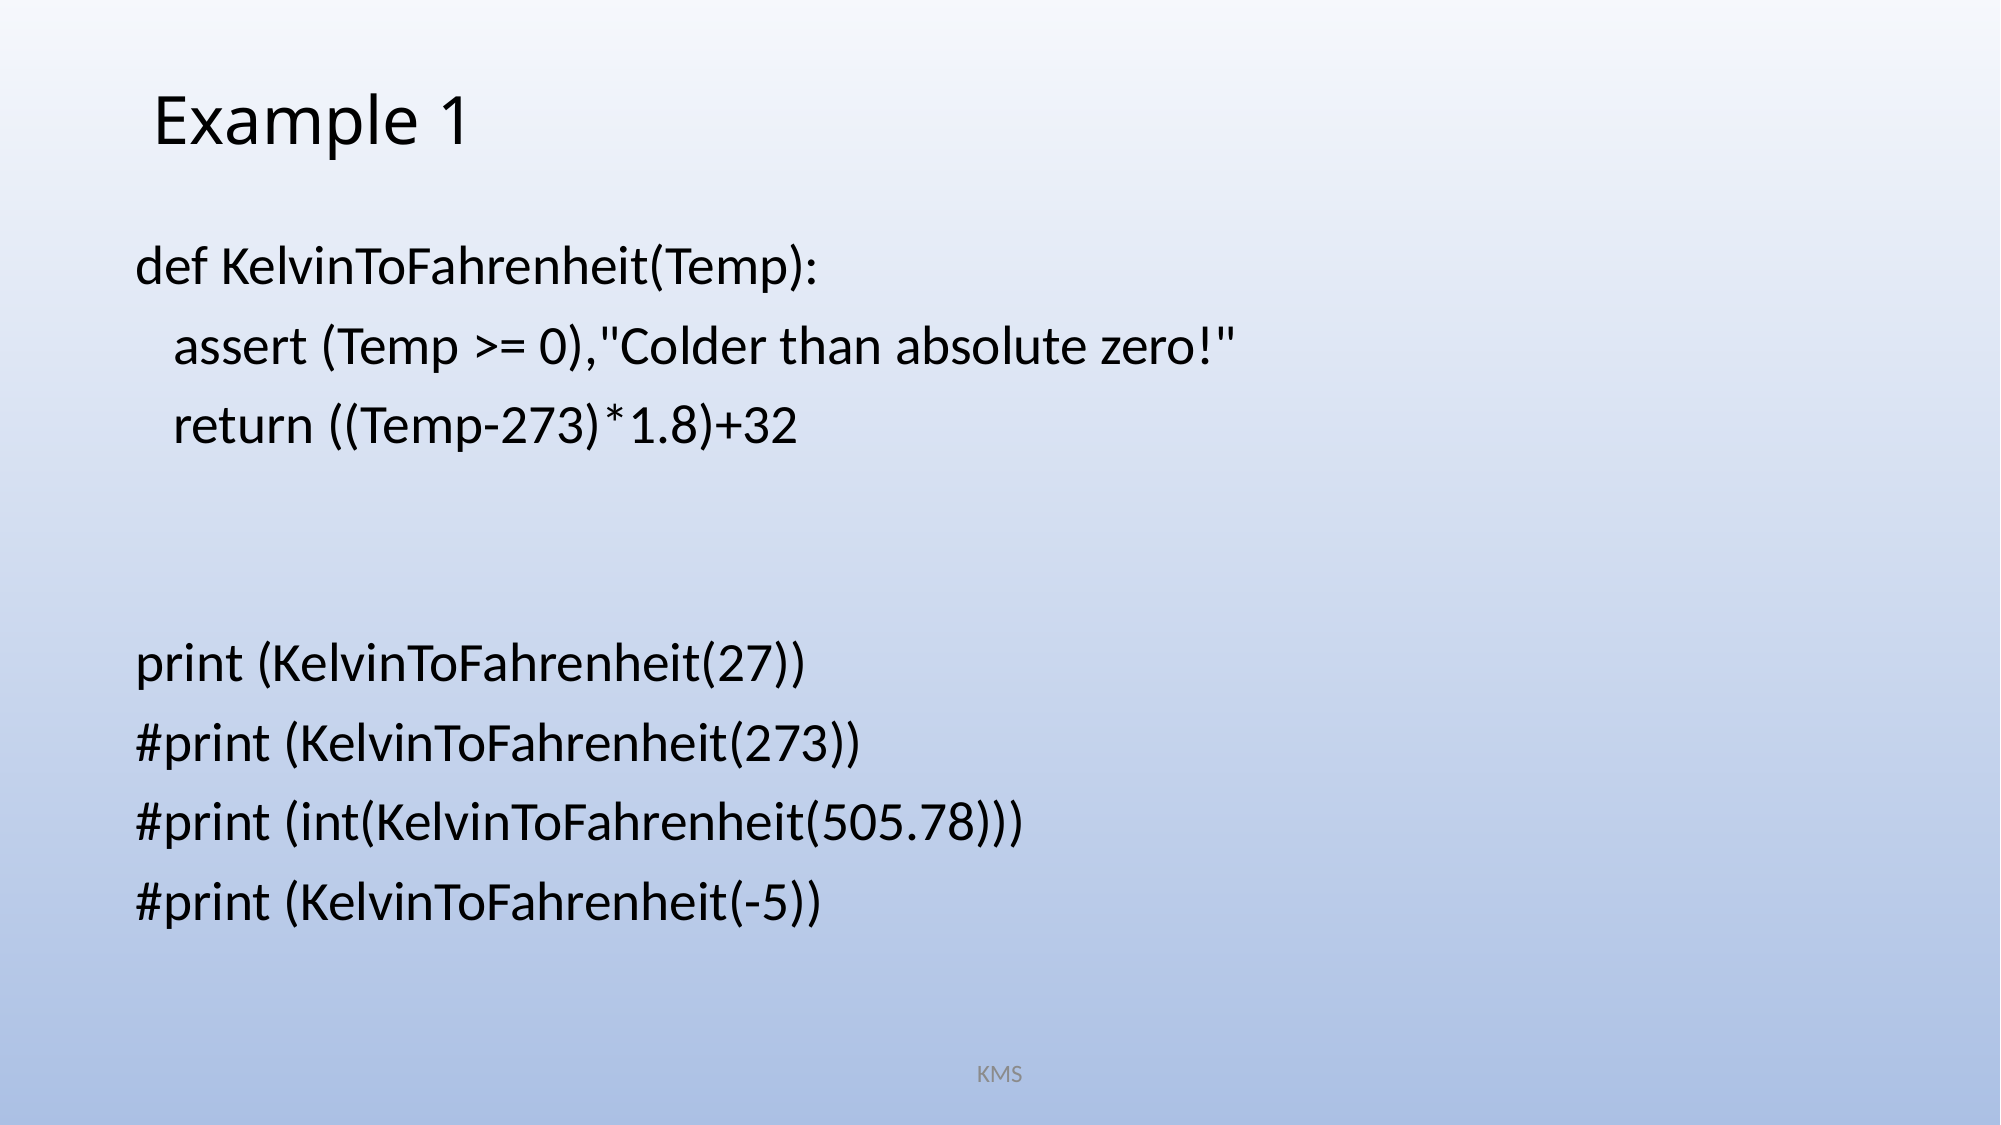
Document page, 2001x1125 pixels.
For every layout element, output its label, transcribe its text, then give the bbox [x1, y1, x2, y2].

footer KMS [662, 1042, 1338, 1103]
list def KelvinToFahrenheit(Temp): assert (Temp >= 0),"Colder than absolute zero!" return ((Temp-273)*1.8)+32 print (KelvinToFahrenheit(27)) #print (KelvinToFahrenheit(273)) #print (int(KelvinToFahrenheit(505.78))) #print (KelvinToFahrenheit(-5)) [120, 229, 1846, 944]
title Example 1 [137, 59, 1863, 187]
